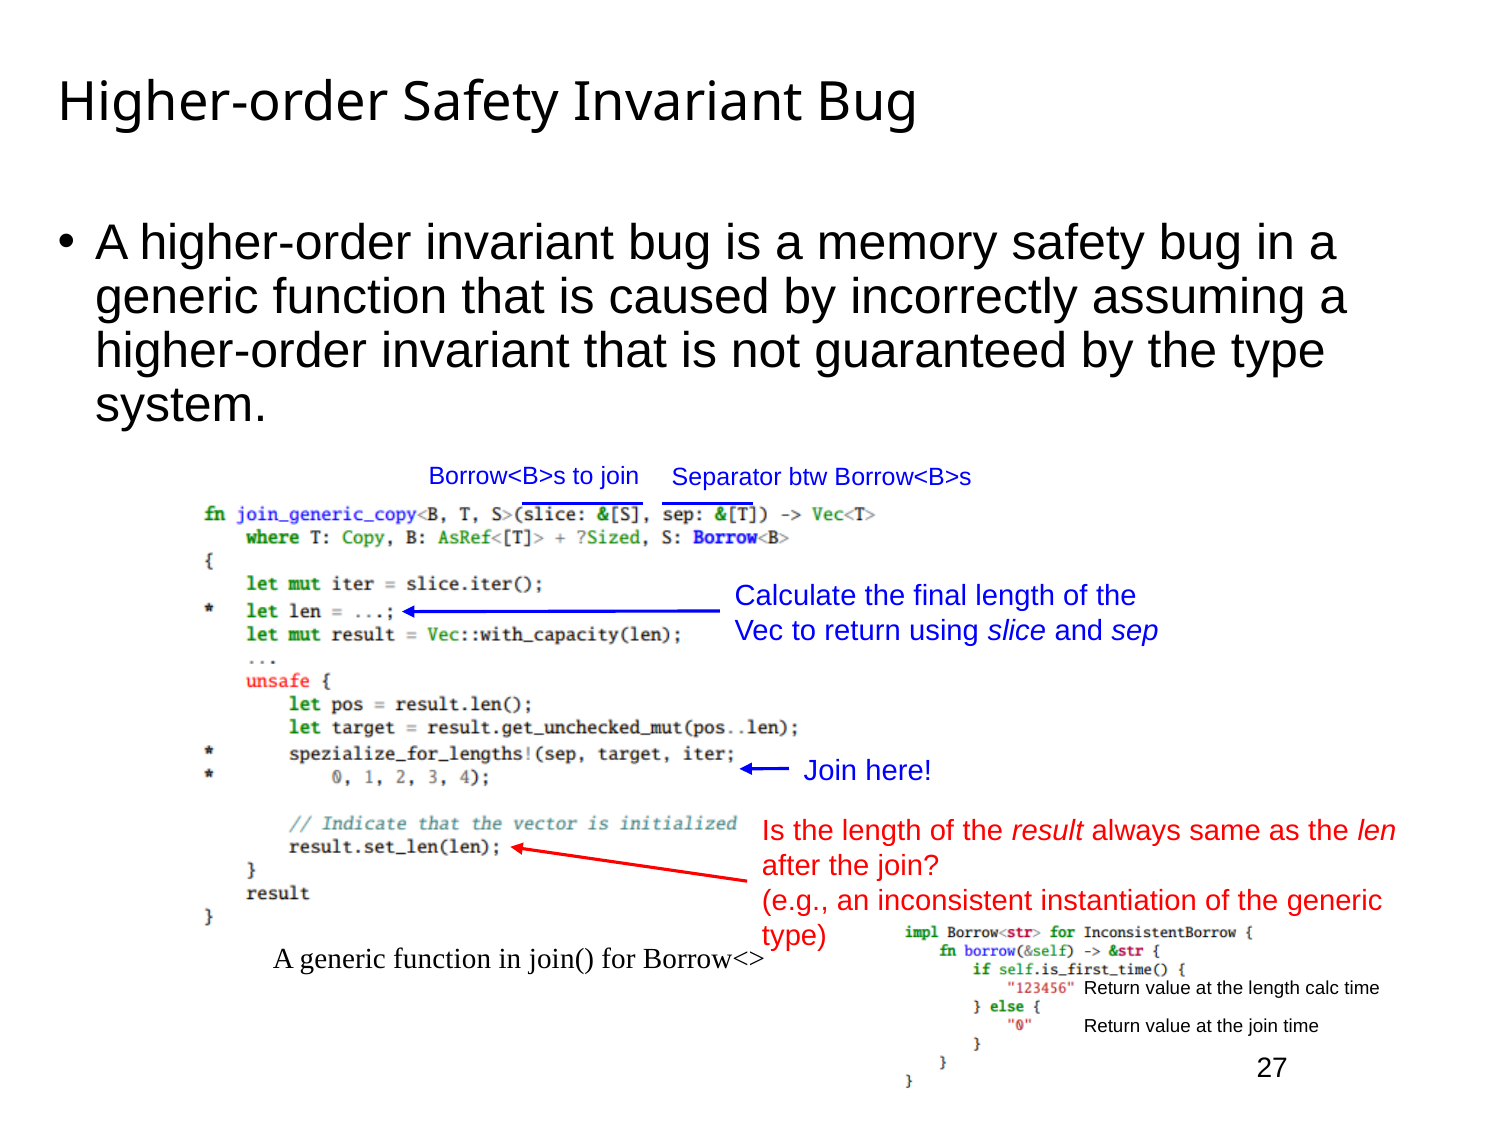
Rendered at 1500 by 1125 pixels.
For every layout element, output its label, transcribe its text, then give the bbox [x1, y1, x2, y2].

text_box Return value at the join time [1258, 1005, 1334, 1044]
list A higher-order invariant bug is a memory safety bug in a generic function that is caused by incorrectly assuming a higher-order invariant that is not guaranteed by the type system. [42, 208, 1459, 1015]
picture [903, 923, 1258, 1095]
text_box Join here! [788, 743, 953, 794]
picture [200, 503, 883, 741]
text_box Separator btw Borrow<B>s [656, 453, 988, 499]
picture [200, 744, 883, 931]
text_box Return value at the length calc time [1258, 968, 1395, 1006]
text_box Is the length of the result always same as the len after the join? (e.g., an inconsistent instantiation of the generic type) [747, 803, 1469, 959]
text_box Calculate the final length of the Vec to return using slice and sep [883, 568, 1180, 654]
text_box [510, 846, 748, 865]
title Higher-order Safety Invariant Bug [42, 25, 1459, 181]
text_box Borrow<B>s to join [413, 452, 655, 497]
text_box A generic function in join() for Borrow<> [258, 931, 781, 982]
